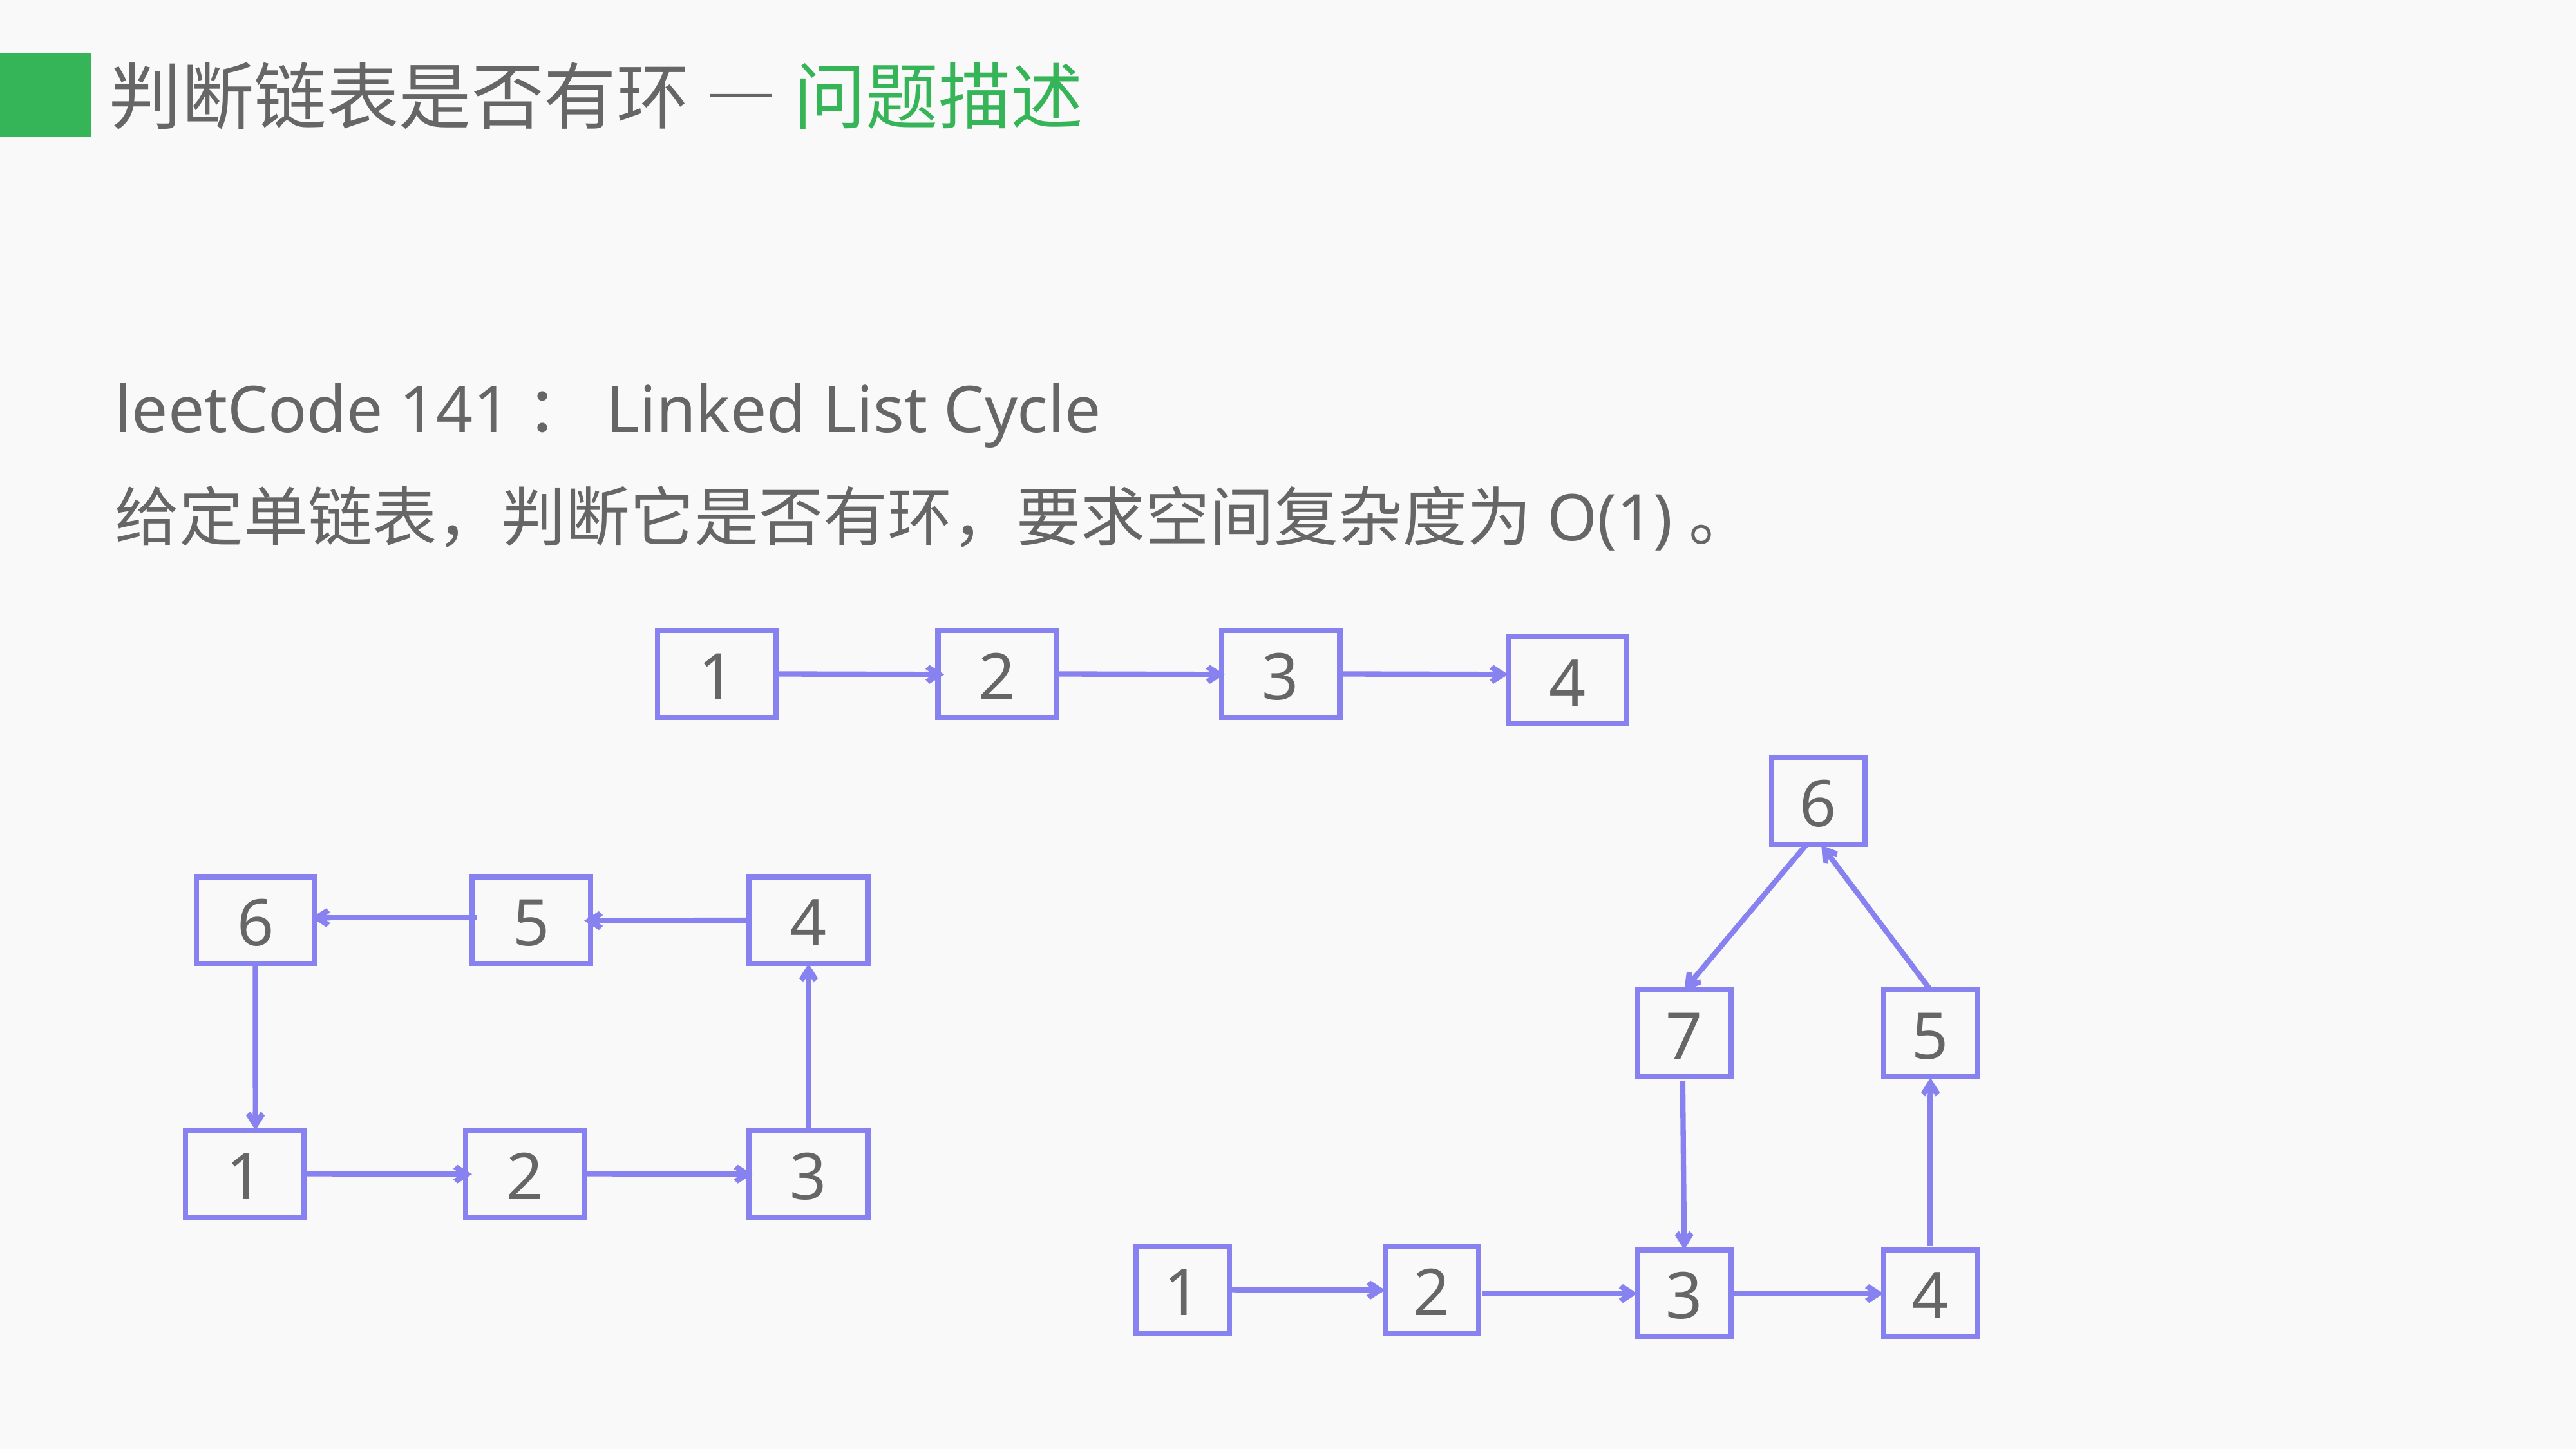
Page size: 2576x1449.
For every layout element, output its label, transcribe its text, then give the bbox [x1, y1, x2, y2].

subtitle leetCode 141：Linked List Cycle 给定单链表，判断它是否有环，要求空间复杂度为O(1)。 [115, 337, 2461, 1424]
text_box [185, 876, 868, 1218]
picture [0, 53, 91, 137]
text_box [657, 630, 1627, 725]
title 判断链表是否有环 — 问题描述 [108, 44, 2540, 144]
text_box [1135, 757, 1978, 1338]
